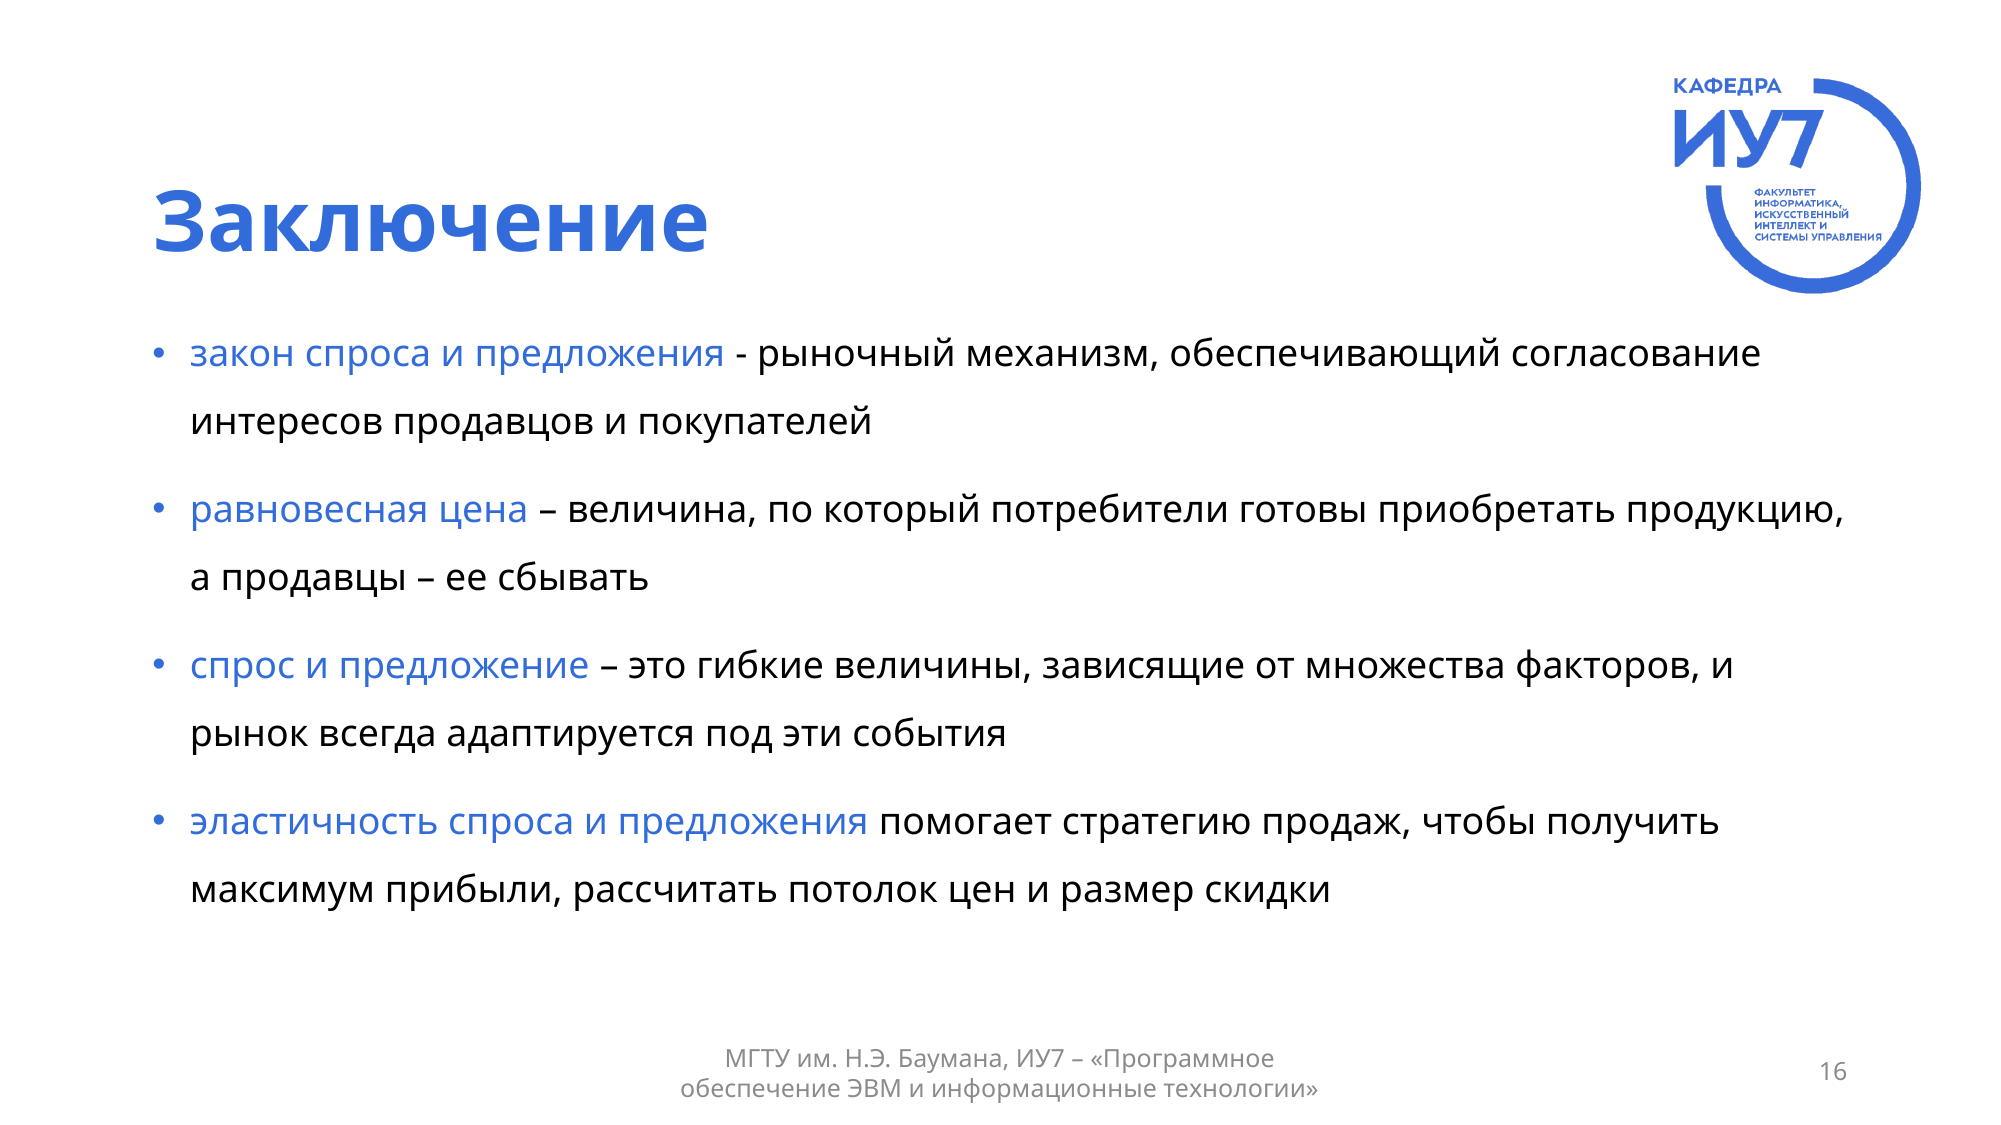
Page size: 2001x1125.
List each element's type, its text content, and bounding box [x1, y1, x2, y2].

footer МГТУ им. Н.Э. Баумана, ИУ7 – «Программное обеспечение ЭВМ и информационные технологии» [662, 1042, 1338, 1103]
picture [1672, 59, 1922, 309]
title Заключение [137, 170, 1672, 278]
slide_number 16 [1412, 1042, 1863, 1103]
list закон спроса и предложения - рыночный механизм, обеспечивающий согласование интересов продавцов и покупателей равновесная цена – величина, по который потребители готовы приобретать продукцию, а продавцы – ее сбывать спрос и предложение – это гибкие величины, зависящие от множества факторов, и рынок всегда адаптируется под эти события эластичность спроса и предложения помогает стратегию продаж, чтобы получить максимум прибыли, рассчитать потолок цен и размер скидки [137, 299, 1863, 1014]
